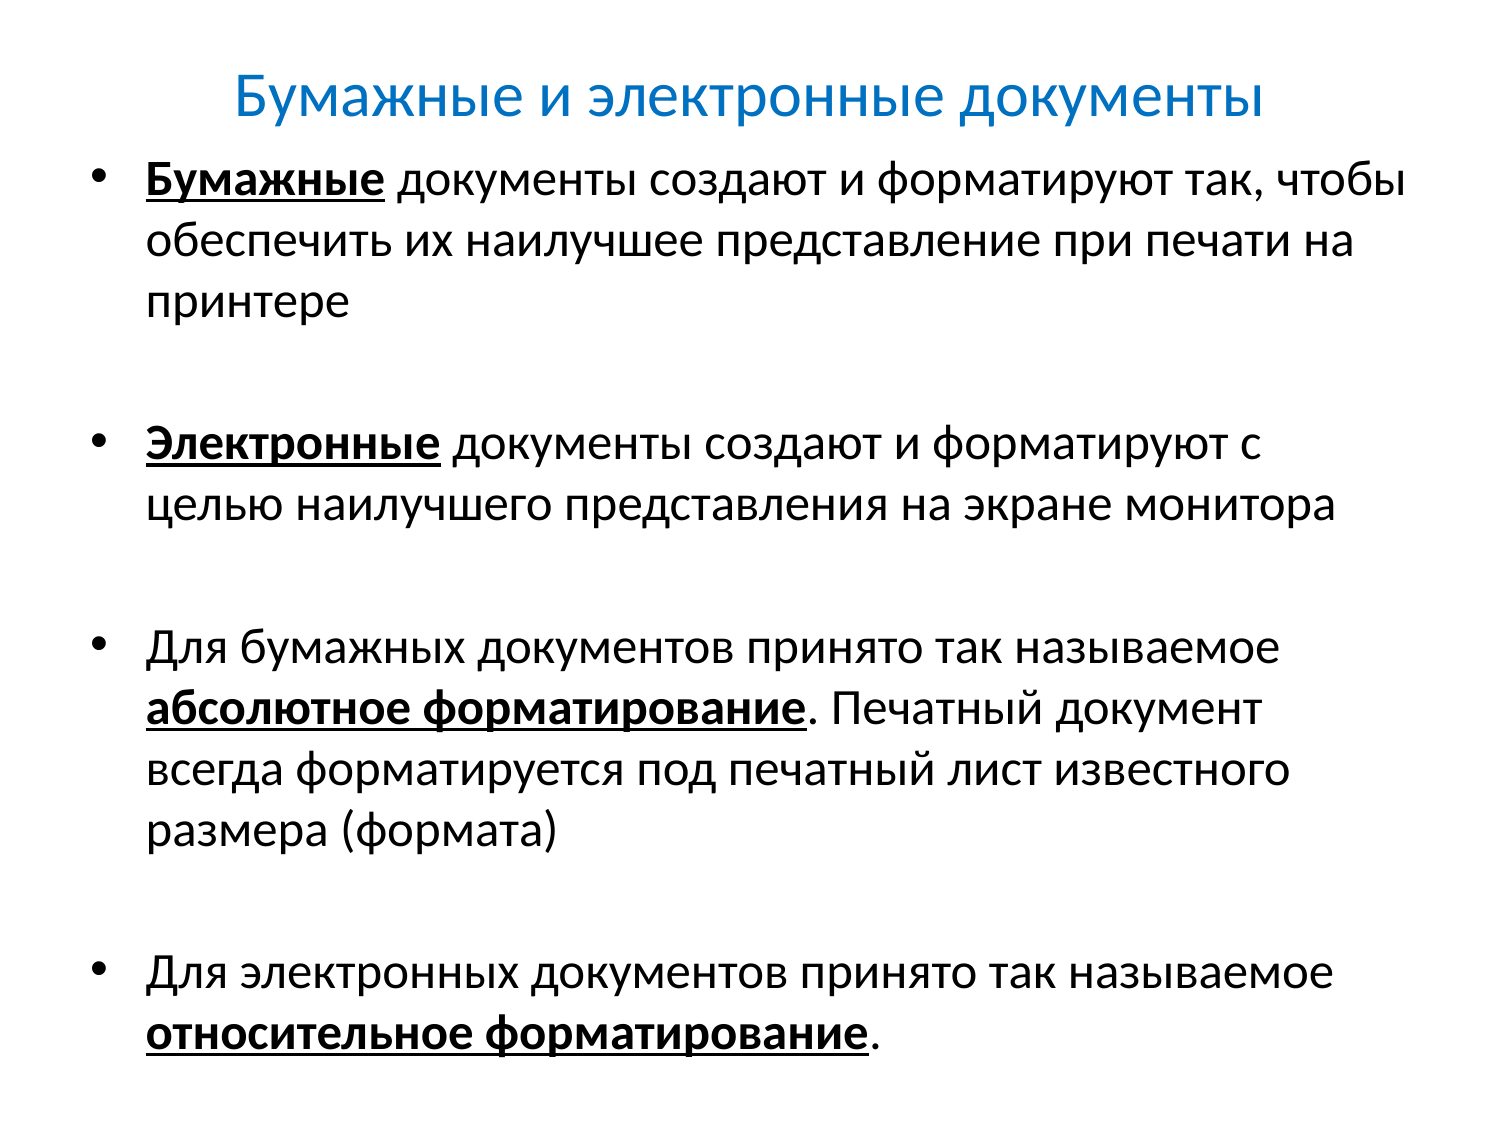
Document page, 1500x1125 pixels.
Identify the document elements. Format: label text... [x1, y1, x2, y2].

title Бумажные и электронные документы [75, 45, 1425, 137]
list Бумажные документы создают и форматируют так, чтобы обеспечить их наилучшее представление при печати на принтере Электронные документы создают и форматируют с целью наилучшего представления на экране монитора Для бумажных документов принято так называемое абсолютное форматирование. Печатный документ всегда форматируется под печатный лист известного размера (формата) Для электронных документов принято так называемое относительное форматирование. [75, 137, 1425, 1094]
